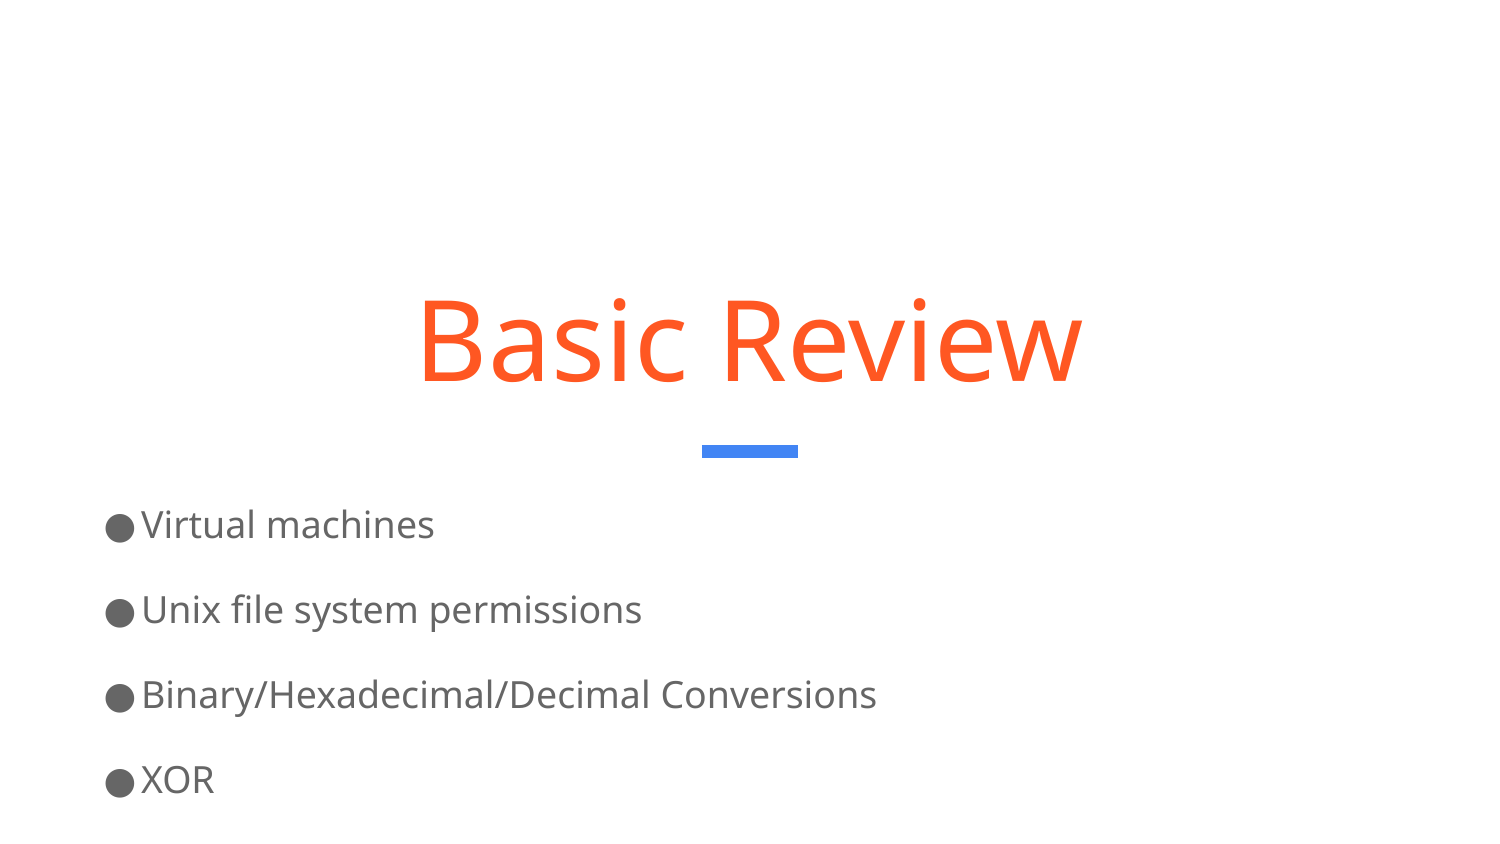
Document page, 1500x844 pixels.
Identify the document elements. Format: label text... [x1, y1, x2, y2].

title Basic Review [51, 97, 1449, 419]
list Virtual machines Unix file system permissions Binary/Hexadecimal/Decimal Conversions XOR [51, 479, 1449, 750]
